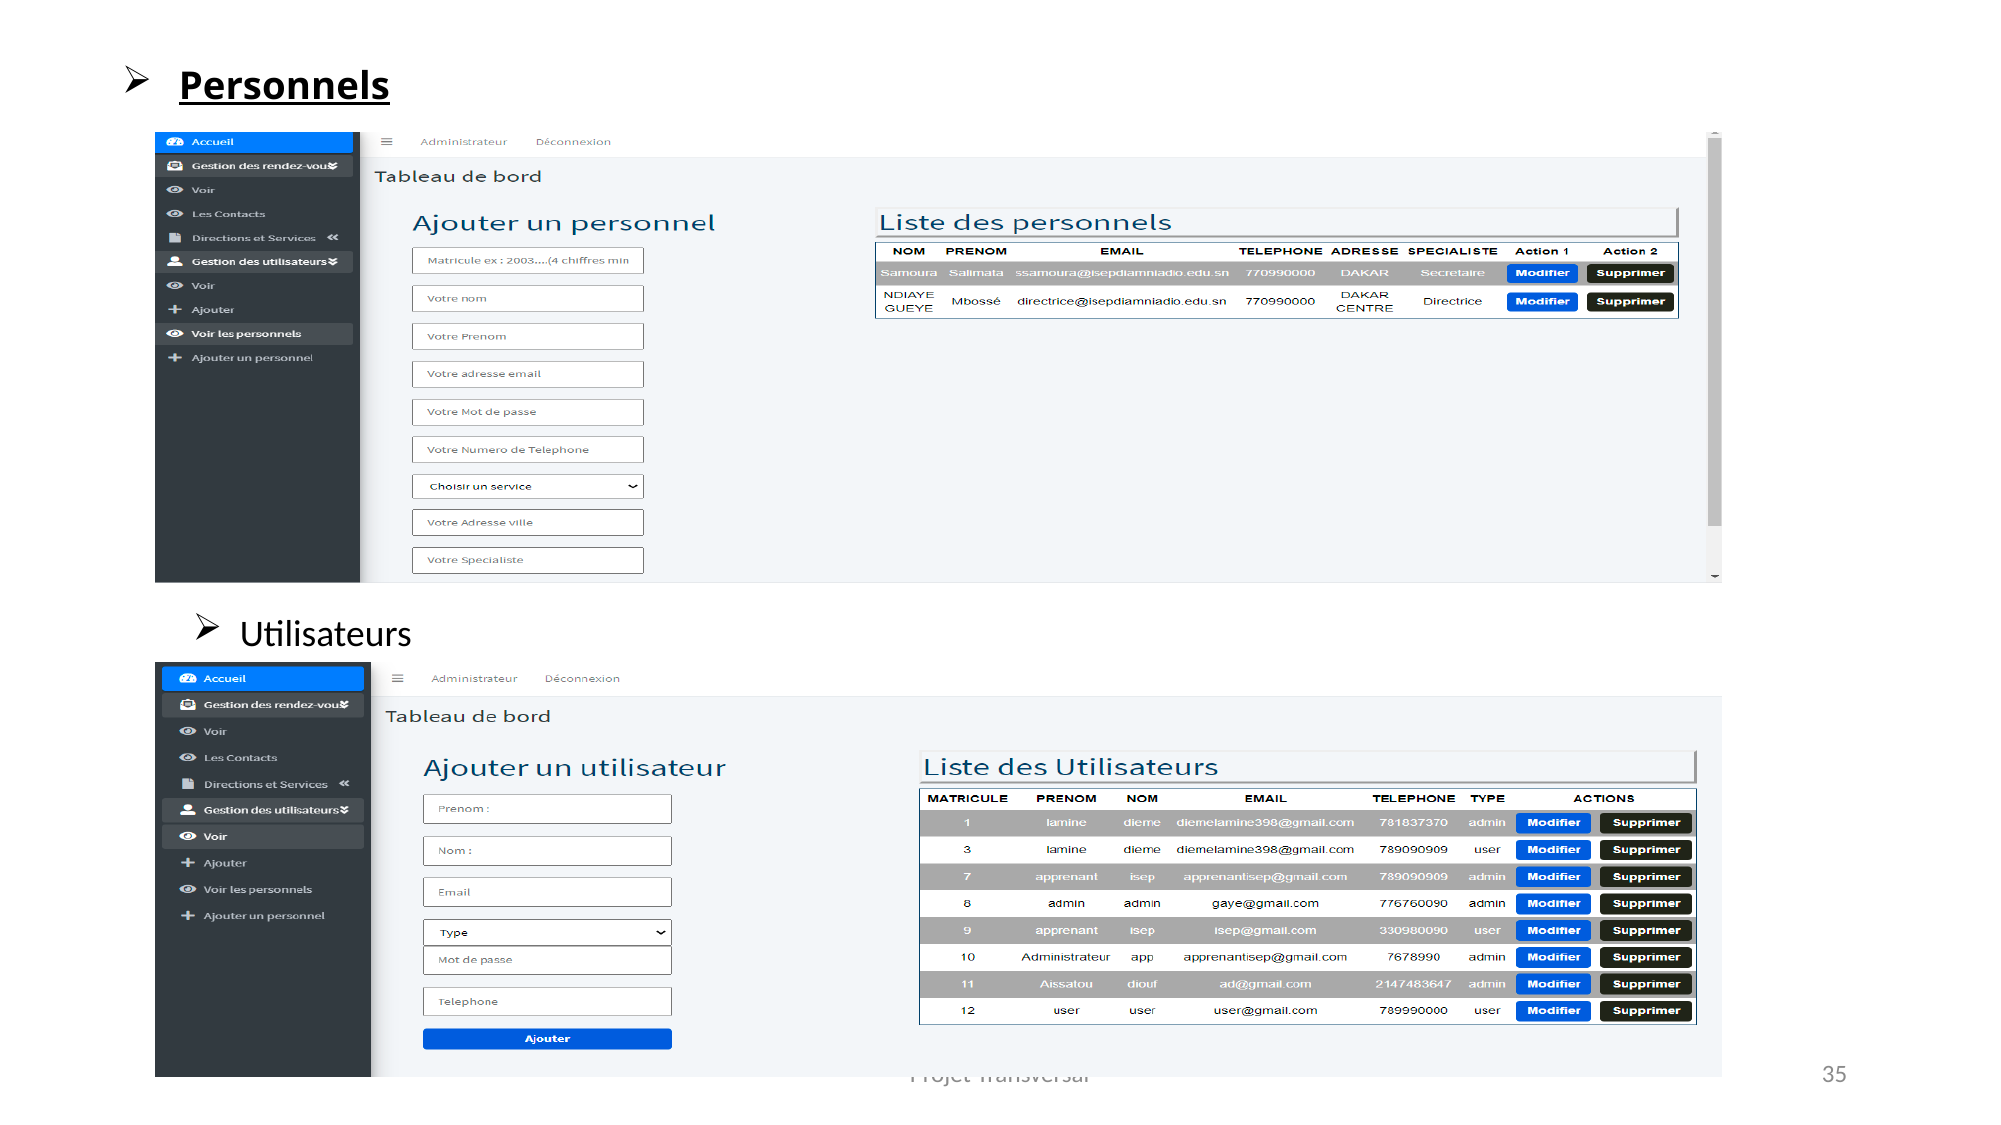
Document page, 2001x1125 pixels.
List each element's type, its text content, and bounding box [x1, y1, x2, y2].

slide_number 35 [1412, 1042, 1863, 1103]
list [155, 132, 1722, 583]
footer Projet Transversal [662, 1077, 1338, 1103]
picture [155, 662, 1722, 1077]
title Personnels [103, 41, 415, 133]
text_box Utilisateurs [103, 601, 1045, 662]
